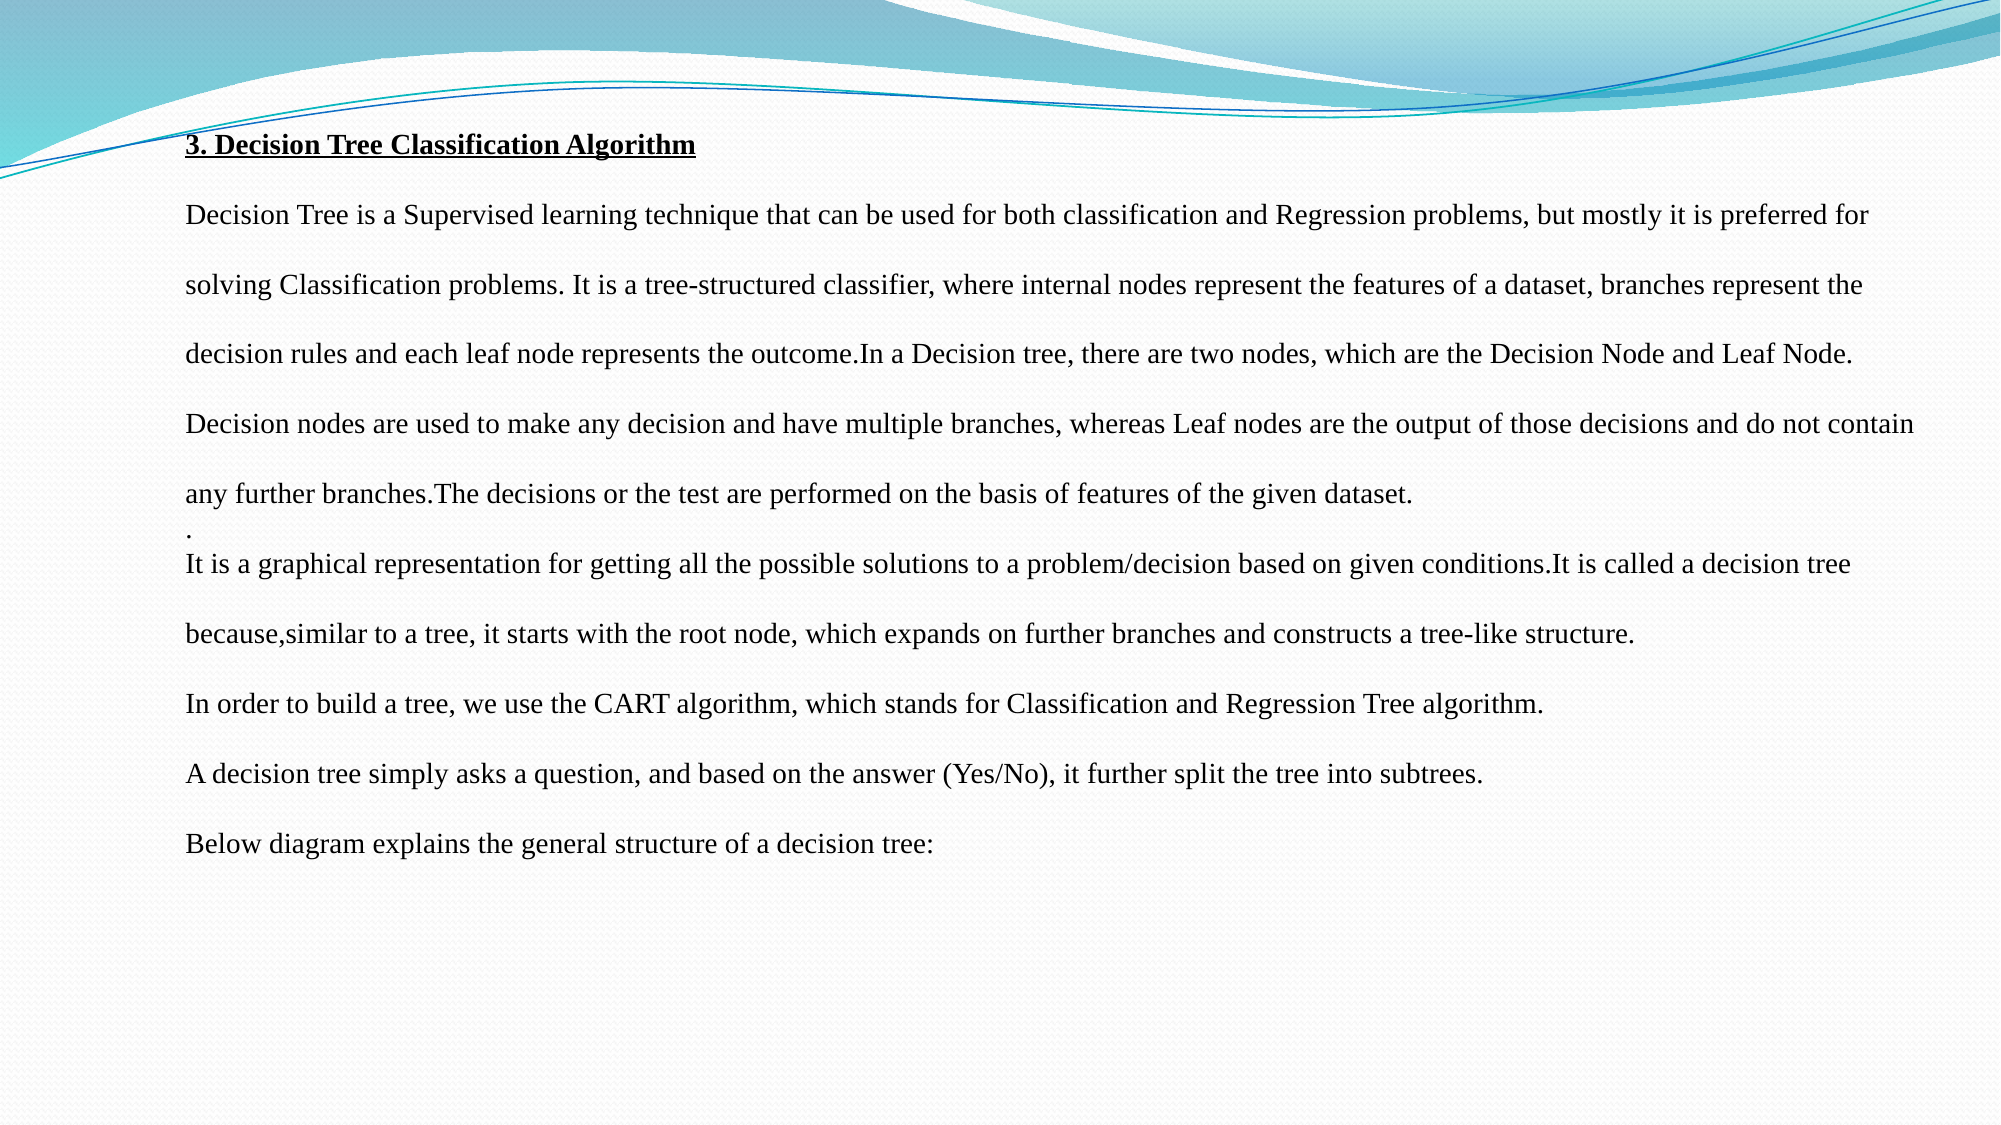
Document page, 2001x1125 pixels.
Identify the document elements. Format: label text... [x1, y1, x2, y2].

text_box 3. Decision Tree Classification Algorithm Decision Tree is a Supervised learning technique that can be used for both classification and Regression problems, but mostly it is preferred for solving Classification problems. It is a tree-structured classifier, where internal nodes represent the features of a dataset, branches represent the decision rules and each leaf node represents the outcome.In a Decision tree, there are two nodes, which are the Decision Node and Leaf Node. Decision nodes are used to make any decision and have multiple branches, whereas Leaf nodes are the output of those decisions and do not contain any further branches.The decisions or the test are performed on the basis of features of the given dataset. . It is a graphical representation for getting all the possible solutions to a problem/decision based on given conditions.It is called a decision tree because,similar to a tree, it starts with the root node, which expands on further branches and constructs a tree-like structure. In order to build a tree, we use the CART algorithm, which stands for Classification and Regression Tree algorithm. A decision tree simply asks a question, and based on the answer (Yes/No), it further split the tree into subtrees. Below diagram explains the general structure of a decision tree: [170, 117, 1944, 1007]
